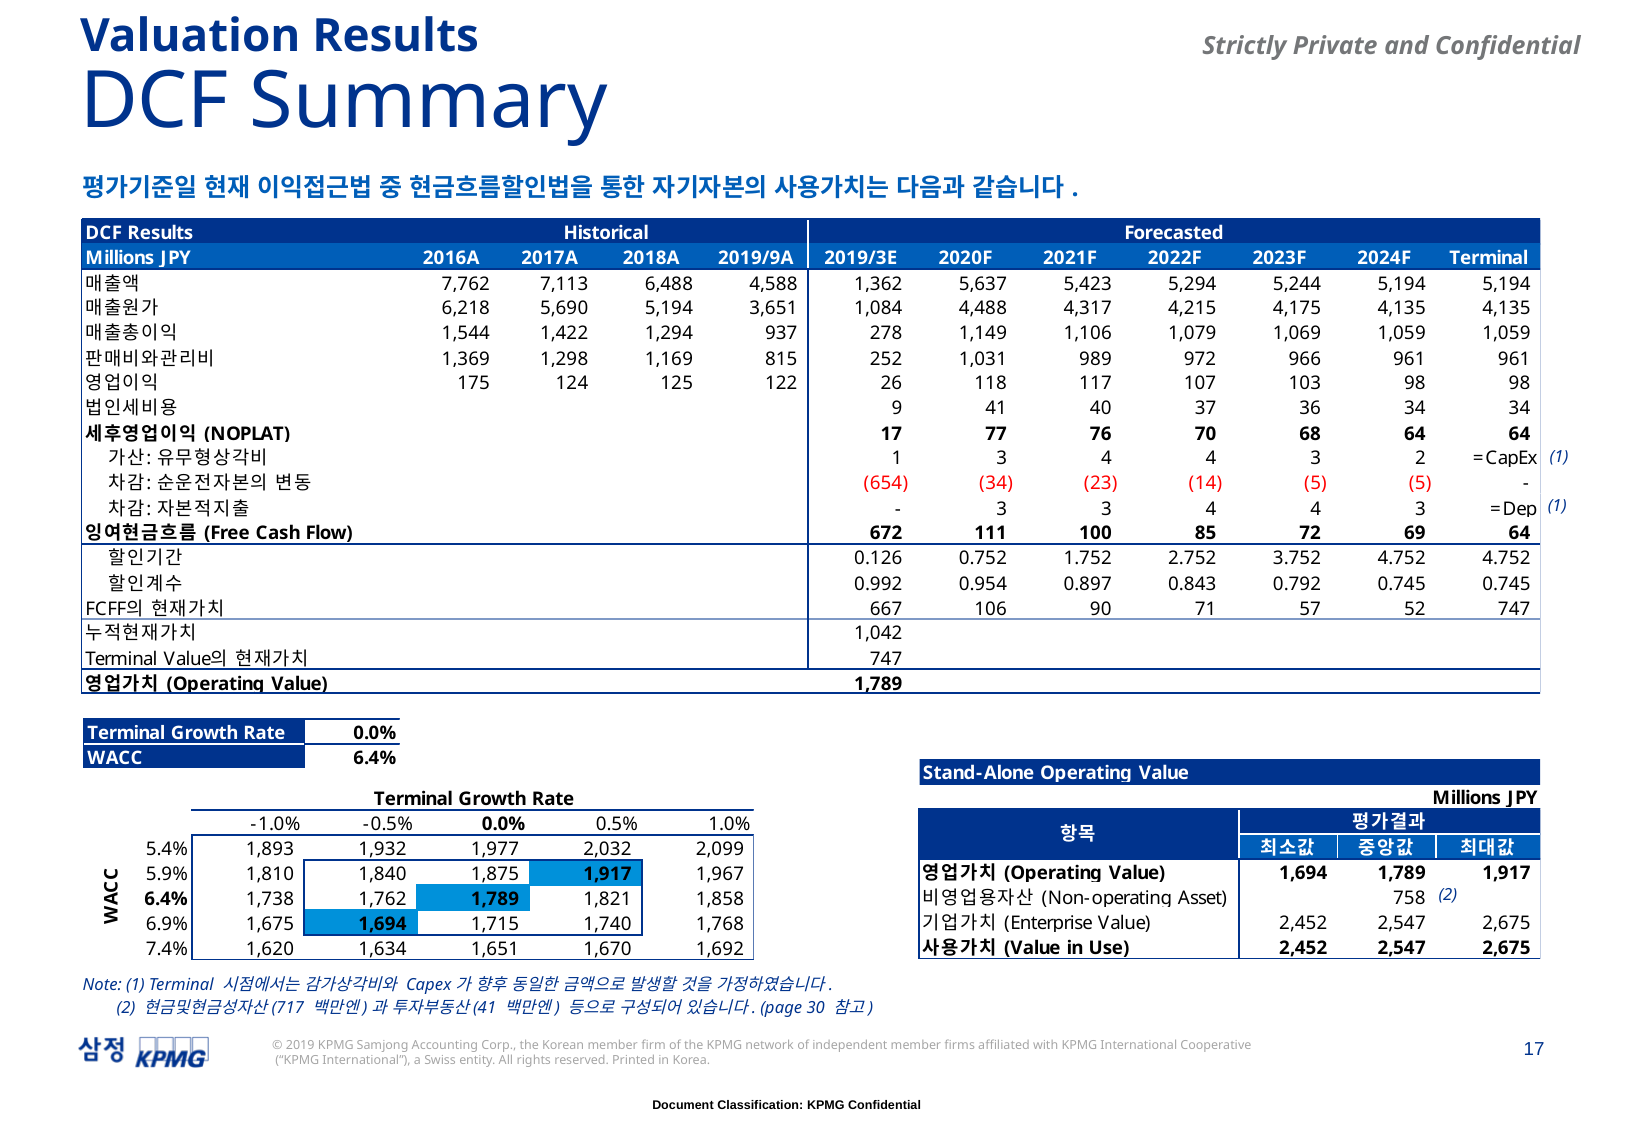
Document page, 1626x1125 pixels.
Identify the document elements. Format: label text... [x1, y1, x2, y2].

text_box (1) [1548, 485, 1587, 525]
title DCF Summary [80, 74, 1544, 193]
list 평가기준일 현재 이익접근법 중 현금흐름할인법을 통한 자기자본의 사용가치는 다음과 같습니다. [82, 171, 1593, 221]
picture [82, 718, 403, 771]
picture [80, 783, 757, 963]
picture [80, 218, 1544, 697]
picture [918, 757, 1544, 962]
text_box Note: (1) Terminal 시점에서는 감가상각비와 Capex가 향후 동일한 금액으로 발생할 것을 가정하였습니다. (2) 현금및현금성자산(717 백만엔)과 투자부동산(41 백만엔) 등으로 구성되어 있습니다. (page 30 참고) [82, 979, 1108, 1012]
picture [76, 1035, 211, 1069]
list Valuation Results [80, 33, 1490, 62]
text_box (1) [1549, 436, 1589, 476]
